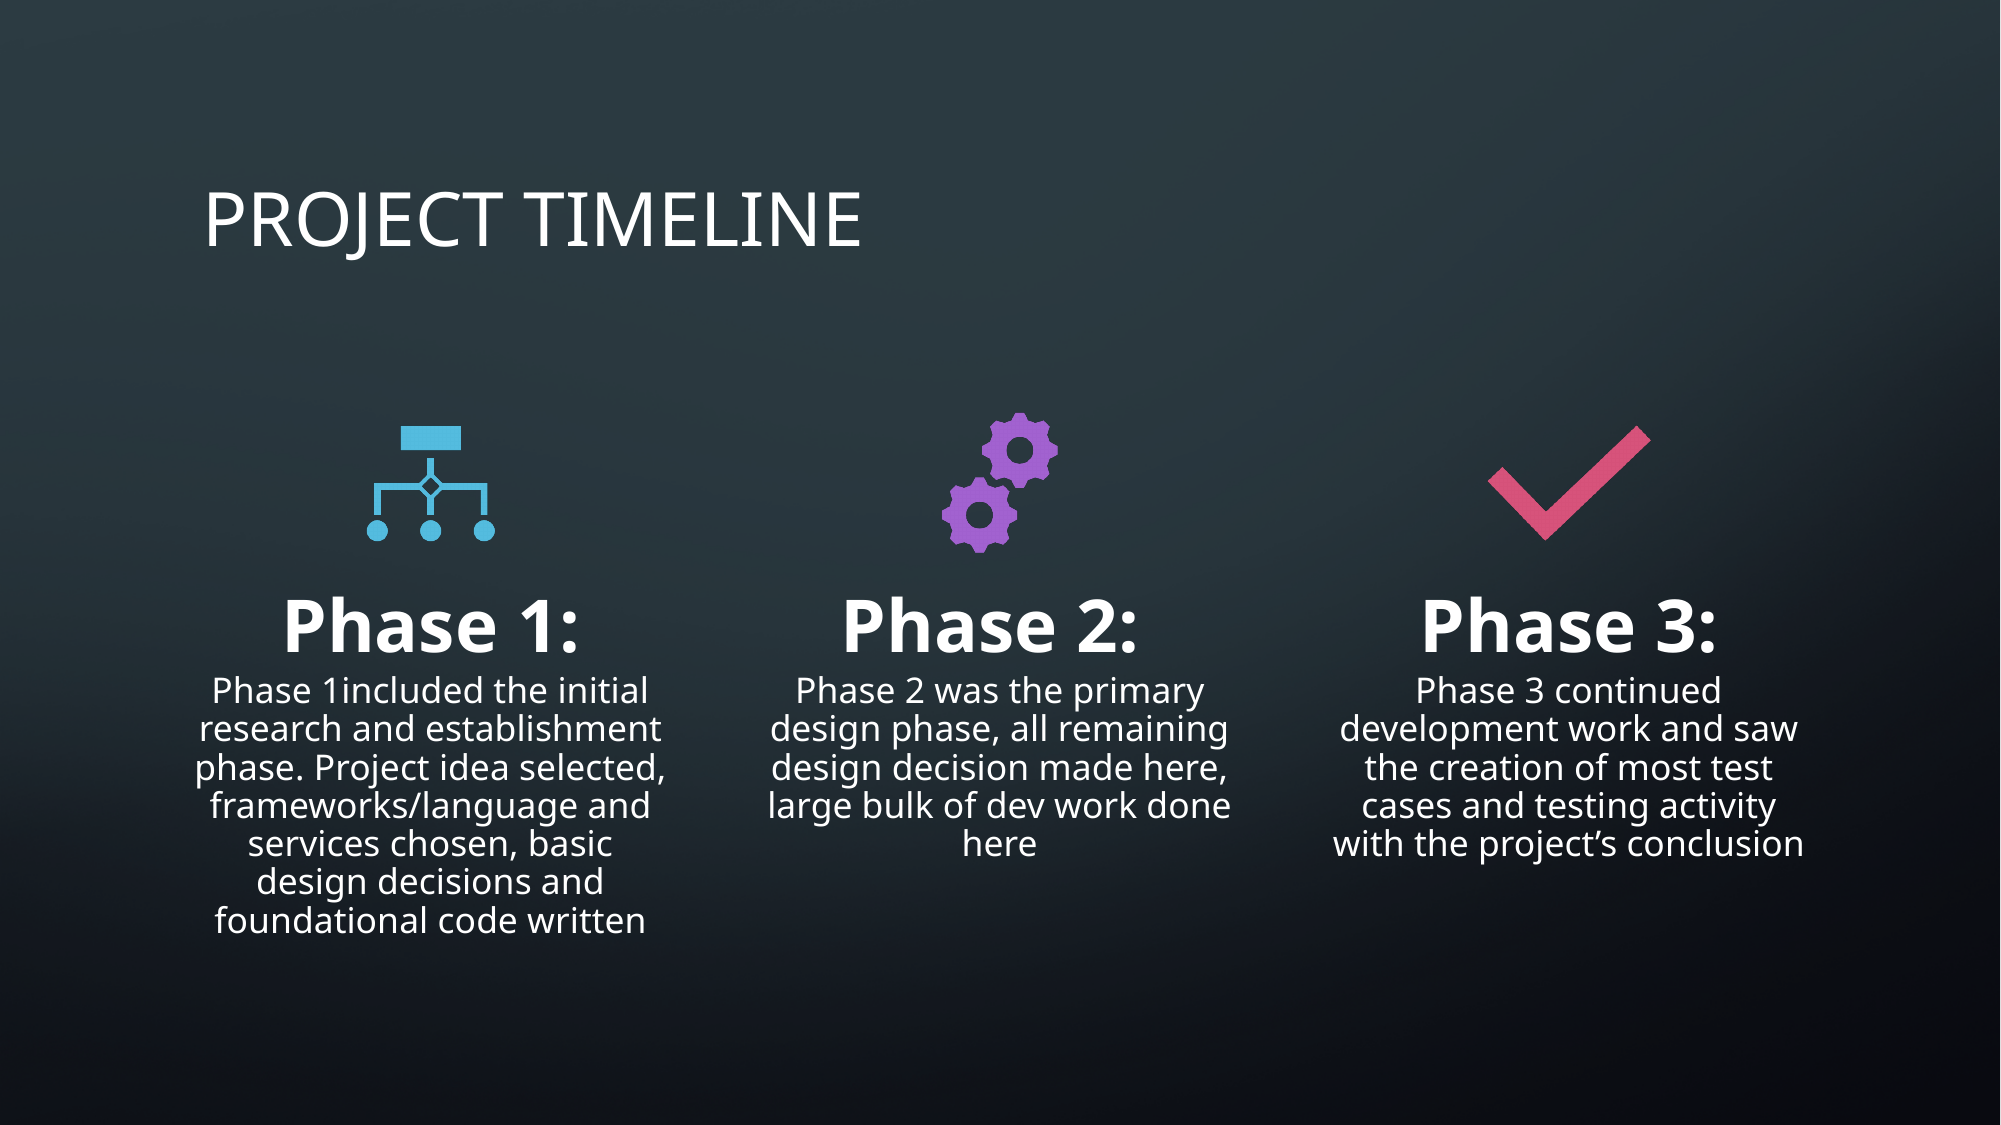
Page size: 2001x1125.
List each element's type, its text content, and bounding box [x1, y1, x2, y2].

title Project Timeline [187, 101, 1813, 344]
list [186, 368, 1813, 951]
text_box [0, 0, 2000, 1125]
